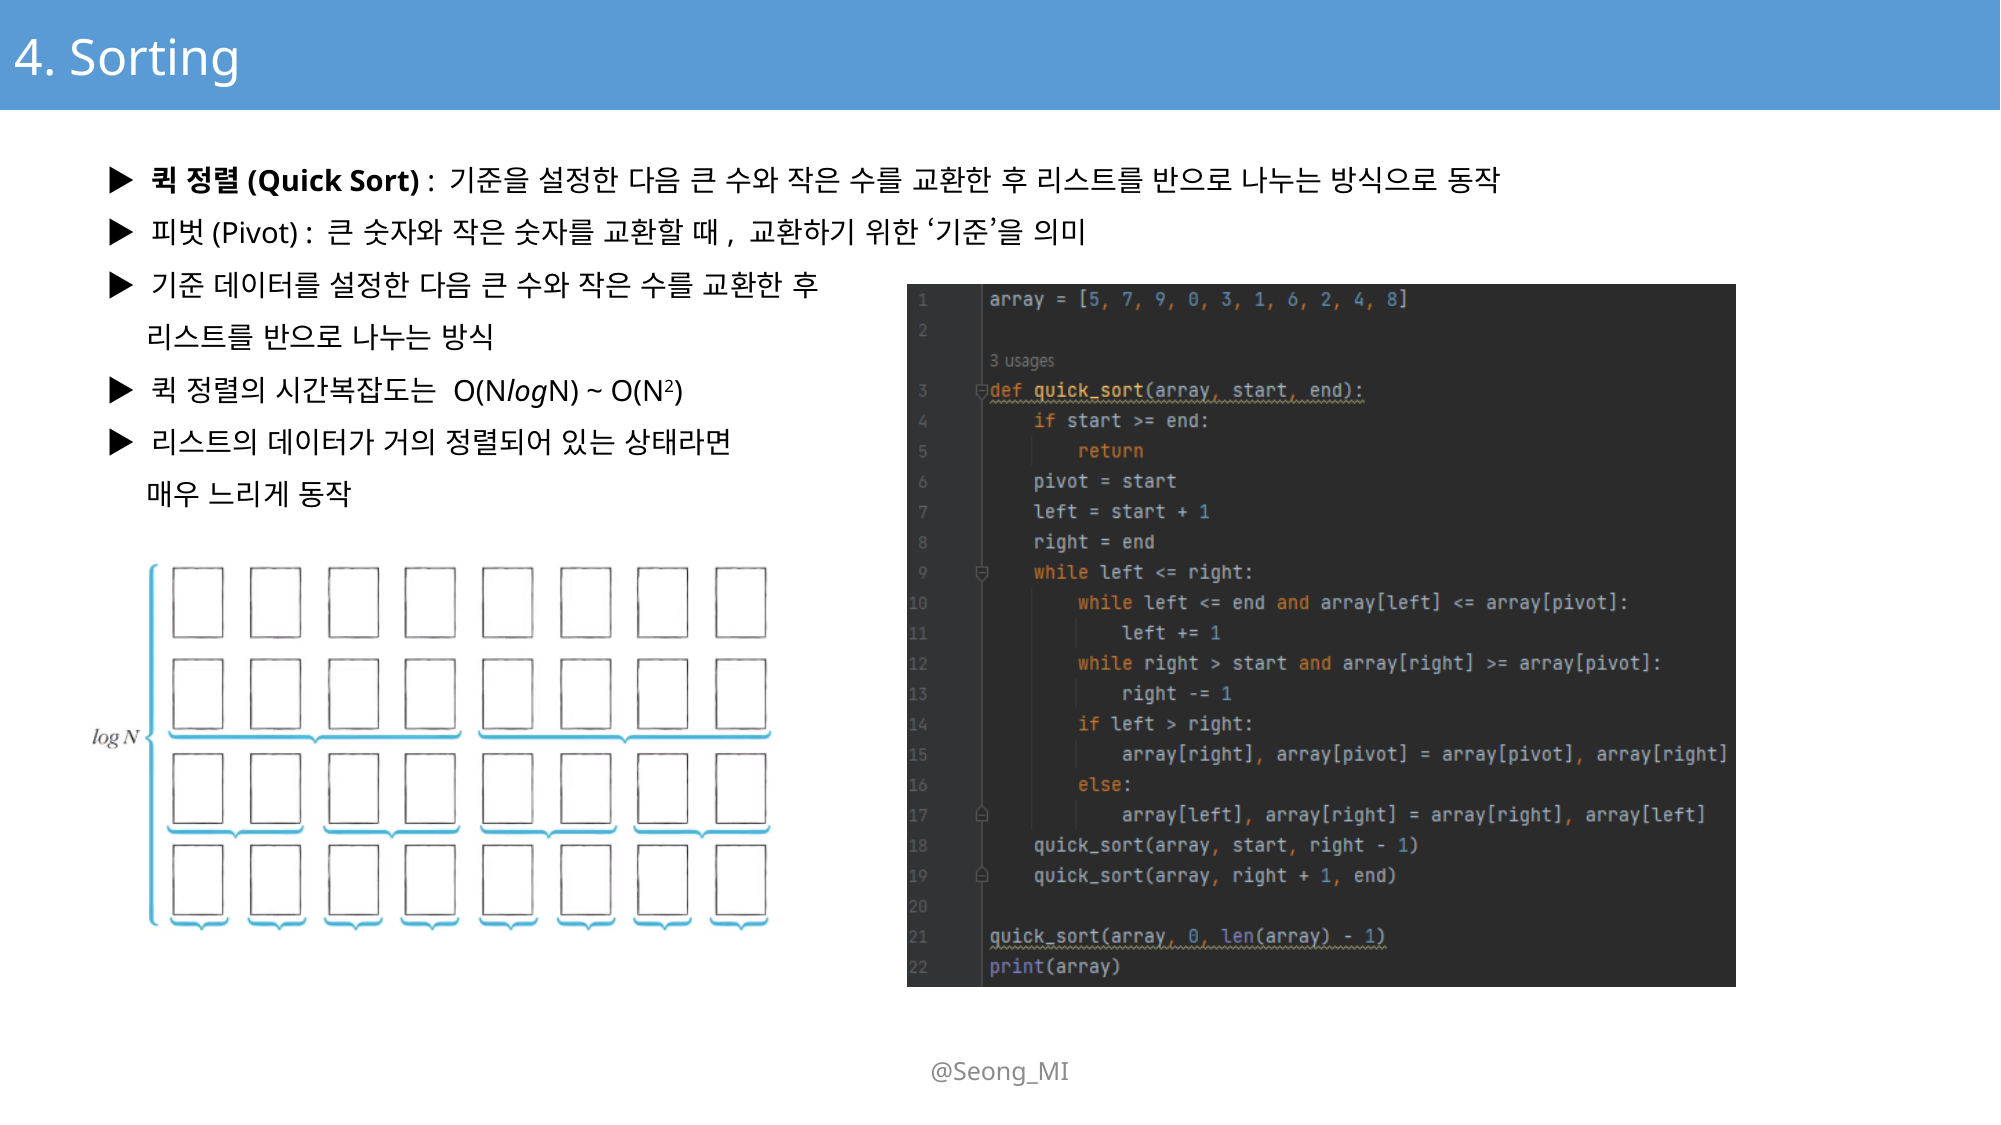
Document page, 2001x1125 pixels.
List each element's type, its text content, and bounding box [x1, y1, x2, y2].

text_box 4. Sorting [0, 0, 2000, 111]
picture [907, 284, 1736, 987]
text_box ▶ 퀵 정렬(Quick Sort) : 기준을 설정한 다음 큰 수와 작은 수를 교환한 후 리스트를 반으로 나누는 방식으로 동작 ▶ 피벗(Pivot) : 큰 숫자와 작은 숫자를 교환할 때, 교환하기 위한 ‘기준’을 의미 ▶ 기준 데이터를 설정한 다음 큰 수와 작은 수를 교환한 후 리스트를 반으로 나누는 방식 ▶ 퀵 정렬의 시간복잡도는 O(NlogN) ~ O(N2) ▶ 리스트의 데이터가 거의 정렬되어 있는 상태라면 매우 느리게 동작 [92, 137, 1517, 519]
footer @Seong_MI [662, 1042, 1338, 1103]
picture [81, 562, 788, 935]
